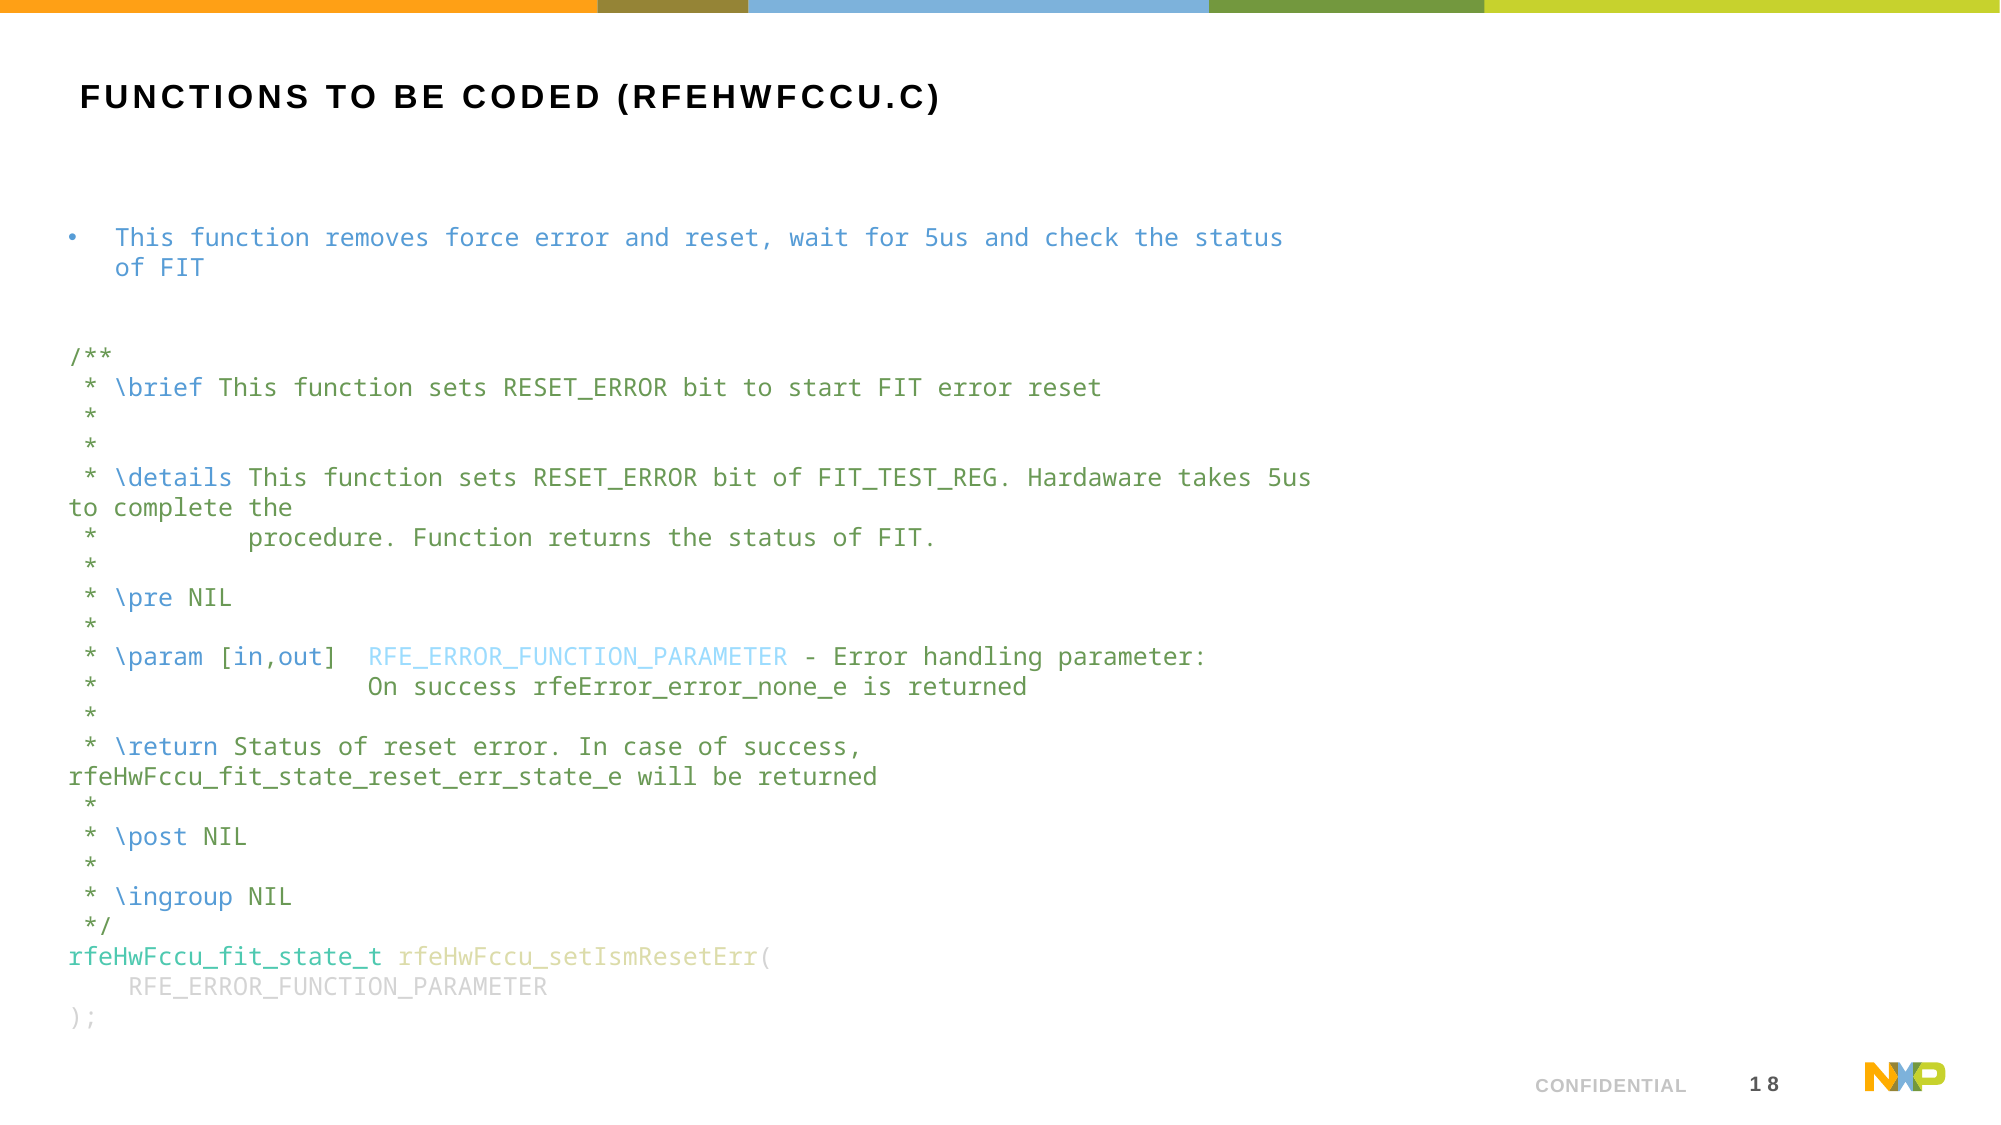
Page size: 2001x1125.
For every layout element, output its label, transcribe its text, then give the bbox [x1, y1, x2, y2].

text_box This function removes force error and reset, wait for 5us and check the status of FIT /** * \brief This function sets RESET_ERROR bit to start FIT error reset * * * \details This function sets RESET_ERROR bit of FIT_TEST_REG. Hardaware takes 5us to complete the * procedure. Function returns the status of FIT. * * \pre NIL * * \param [in,out] RFE_ERROR_FUNCTION_PARAMETER - Error handling parameter: * On success rfeError_error_none_e is returned * * \return Status of reset error. In case of success, rfeHwFccu_fit_state_reset_err_state_e will be returned * * \post NIL * * \ingroup NIL */ rfeHwFccu_fit_state_t rfeHwFccu_setIsmResetErr( RFE_ERROR_FUNCTION_PARAMETER ); [53, 214, 1345, 1125]
title Functions to be coded (rfehwfccu.c) [64, 67, 1940, 176]
